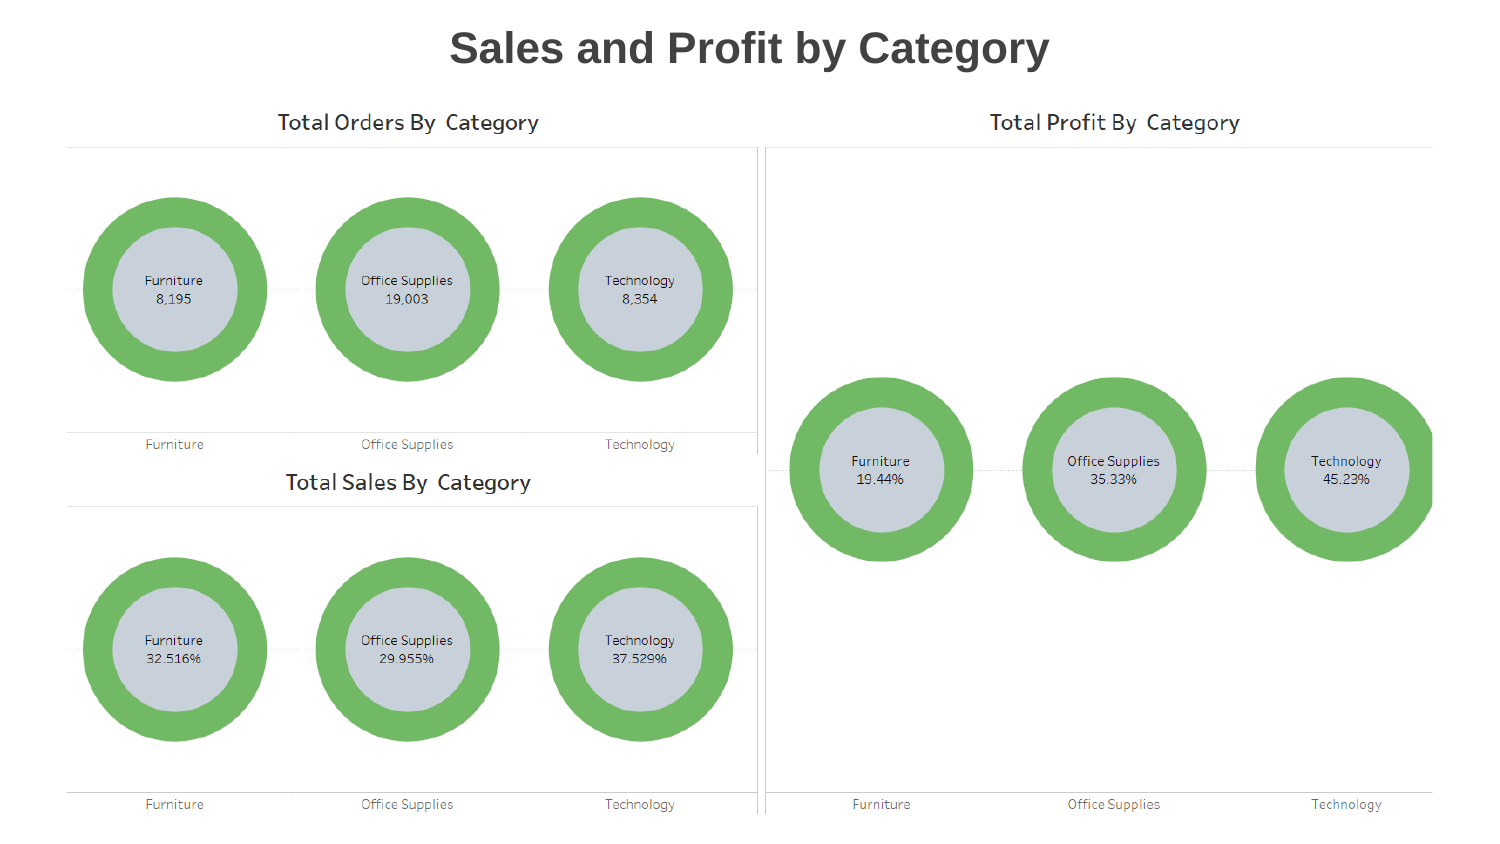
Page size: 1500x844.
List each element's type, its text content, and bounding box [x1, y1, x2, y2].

picture [66, 92, 1433, 820]
title Sales and Profit by Category [291, 4, 1209, 91]
